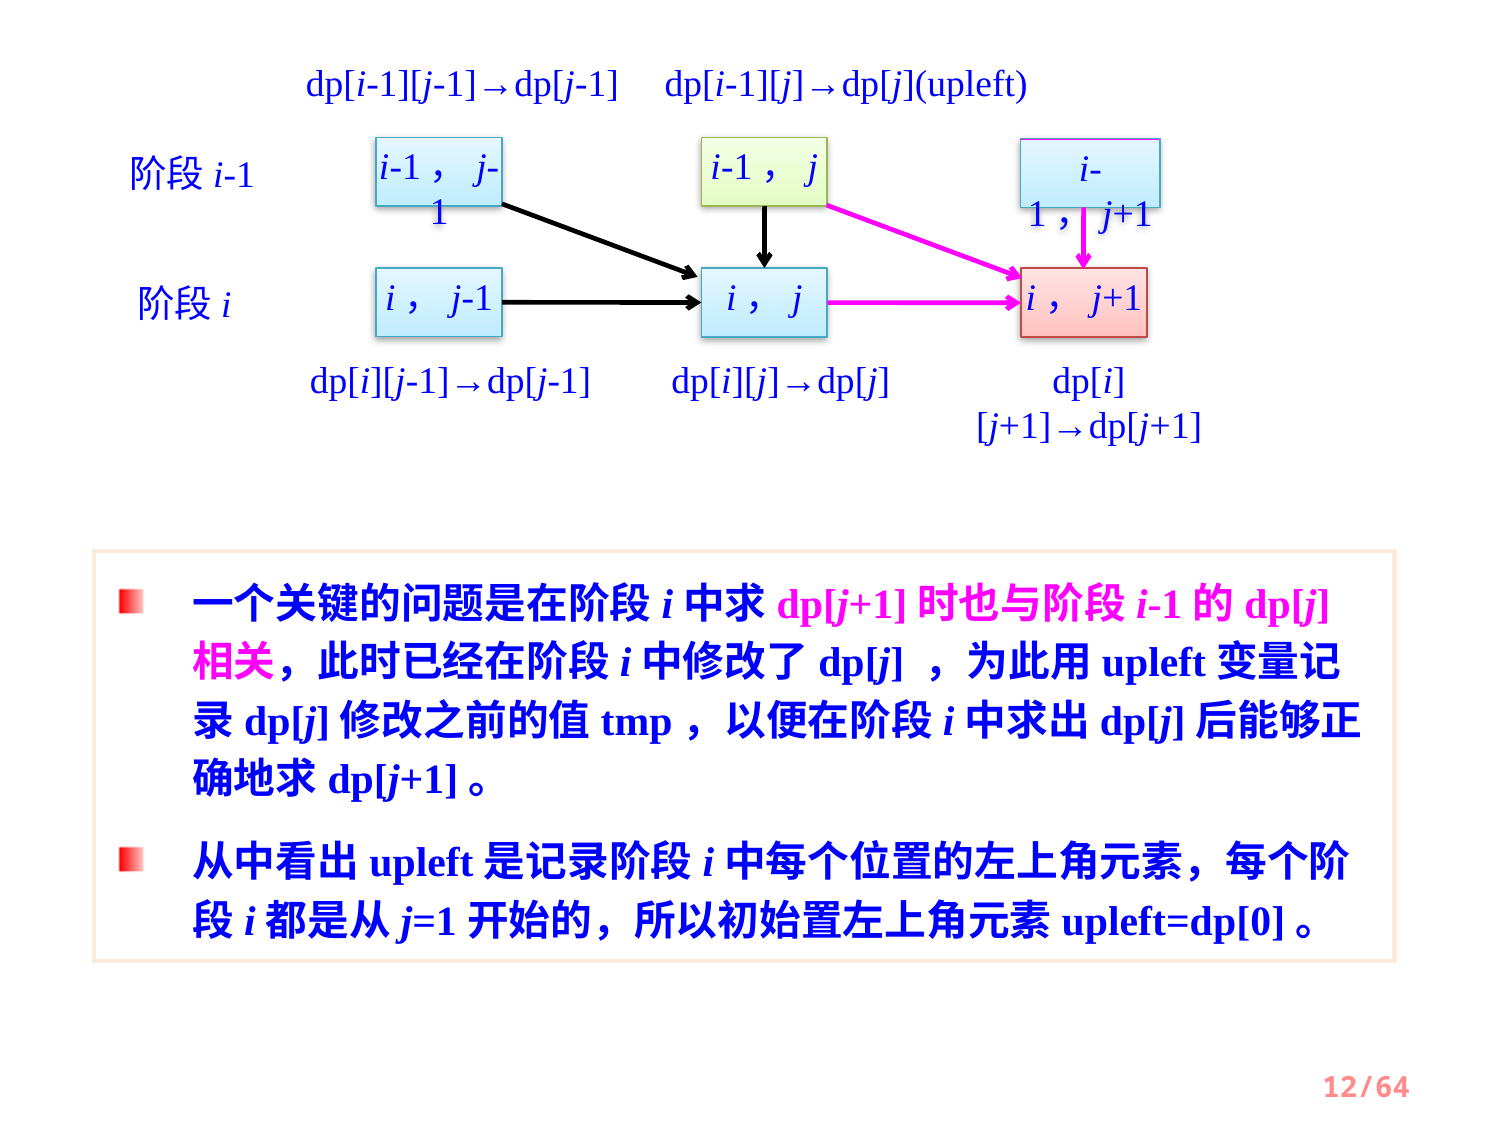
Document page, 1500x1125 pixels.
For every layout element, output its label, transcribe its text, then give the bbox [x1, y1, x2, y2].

text_box [1076, 207, 1091, 270]
text_box i-1，j-1 [375, 137, 503, 207]
text_box 阶段i-1 [117, 150, 267, 205]
text_box i，j-1 [375, 267, 503, 337]
text_box i，j [701, 267, 828, 338]
text_box [826, 204, 1023, 280]
text_box dp[i-1][j]→dp[j](upleft) [657, 58, 1035, 113]
text_box i-1，j+1 [1020, 138, 1161, 208]
text_box [501, 203, 698, 279]
text_box dp[i][j-1]→dp[j-1] [304, 355, 597, 411]
text_box dp[i-1][j-1]→dp[j-1] [294, 58, 631, 113]
text_box 一个关键的问题是在阶段i中求dp[j+1]时也与阶段i-1的dp[j]相关，此时已经在阶段i中修改了dp[j] ，为此用upleft变量记录dp[j]修改之前的值tmp，以便在阶段i中求出dp[j]后能够正确地求dp[j+1]。 从中看出upleft是记录阶段i中每个位置的左上角元素，每个阶段i都是从j=1开始的，所以初始置左上角元素upleft=dp[0]。 [92, 549, 1397, 963]
text_box [757, 206, 772, 268]
slide_number 12/64 [1074, 1057, 1425, 1118]
text_box i，j+1 [1020, 267, 1148, 338]
text_box i-1，j [701, 137, 828, 207]
text_box [502, 295, 702, 310]
text_box dp[i][j]→dp[j] [661, 355, 900, 411]
picture [117, 845, 147, 875]
text_box 阶段i [129, 280, 239, 335]
picture [117, 587, 147, 617]
text_box dp[i][j+1]→dp[j+1] [942, 355, 1236, 411]
